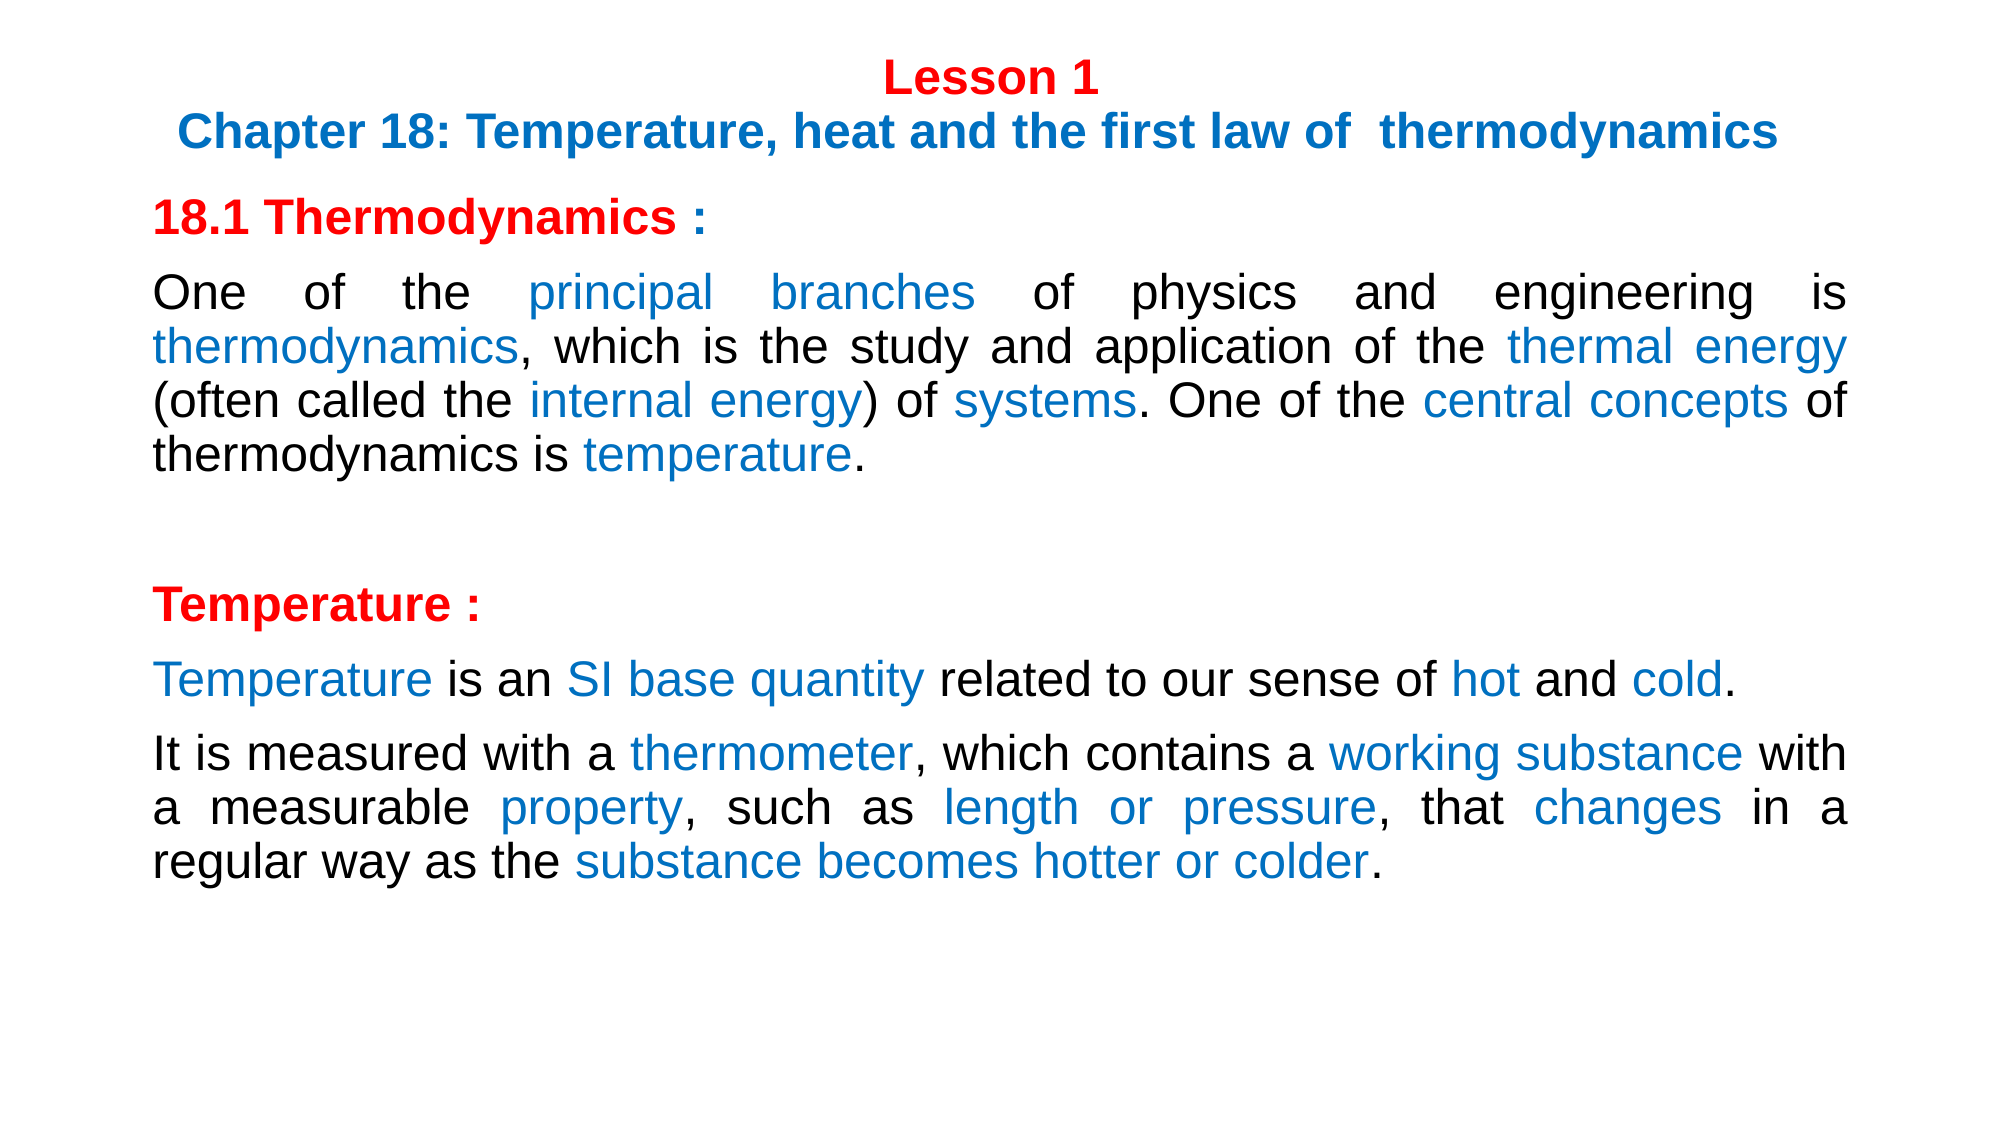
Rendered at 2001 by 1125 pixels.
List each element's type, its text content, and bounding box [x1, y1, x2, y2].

title Lesson 1 Chapter 18: Temperature, heat and the first law of thermodynamics [116, 26, 1842, 185]
list 18.1 Thermodynamics : One of the principal branches of physics and engineering is thermodynamics, which is the study and application of the thermal energy (often called the internal energy) of systems. One of the central concepts of thermodynamics is temperature. Temperature : Temperature is an SI base quantity related to our sense of hot and cold. It is measured with a thermometer, which contains a working substance with a measurable property, such as length or pressure, that changes in a regular way as the substance becomes hotter or colder. [137, 184, 1863, 1056]
